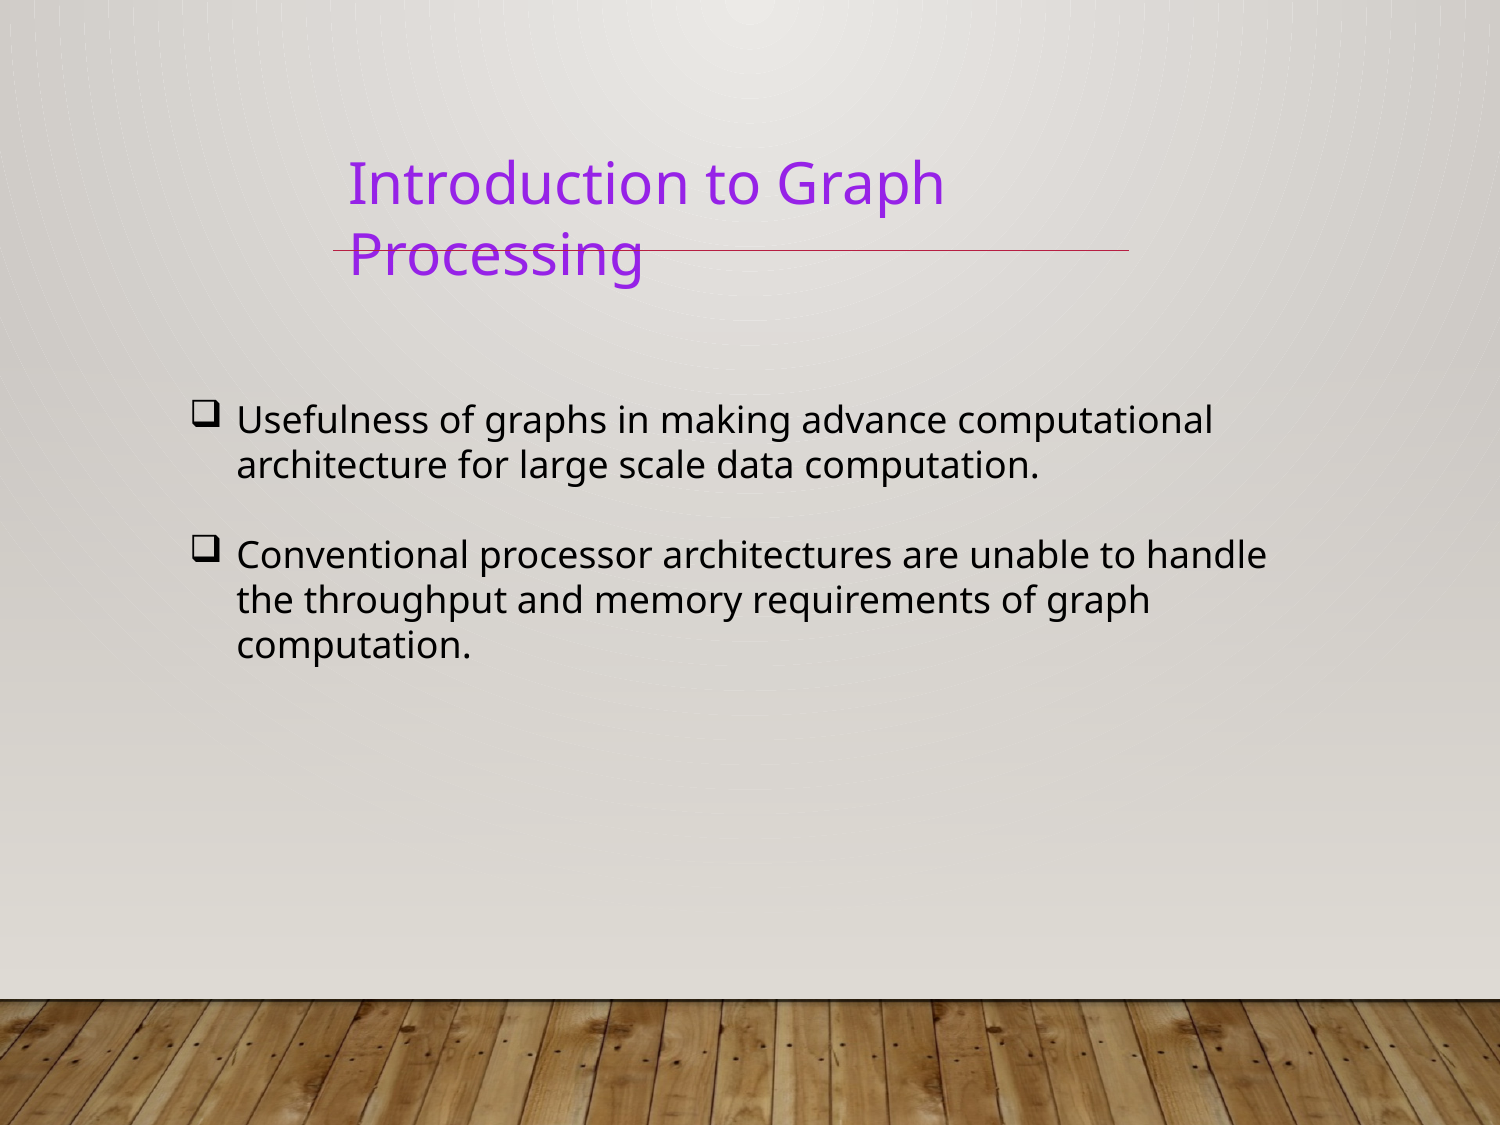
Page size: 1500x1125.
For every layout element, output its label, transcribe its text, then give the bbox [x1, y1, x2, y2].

text_box Usefulness of graphs in making advance computational architecture for large scale data computation. Conventional processor architectures are unable to handle the throughput and memory requirements of graph computation. [174, 388, 1327, 674]
picture [0, 999, 1500, 1125]
text_box Introduction to Graph Processing [333, 139, 1101, 250]
text_box Introduction to Graph Processing [333, 251, 1101, 294]
